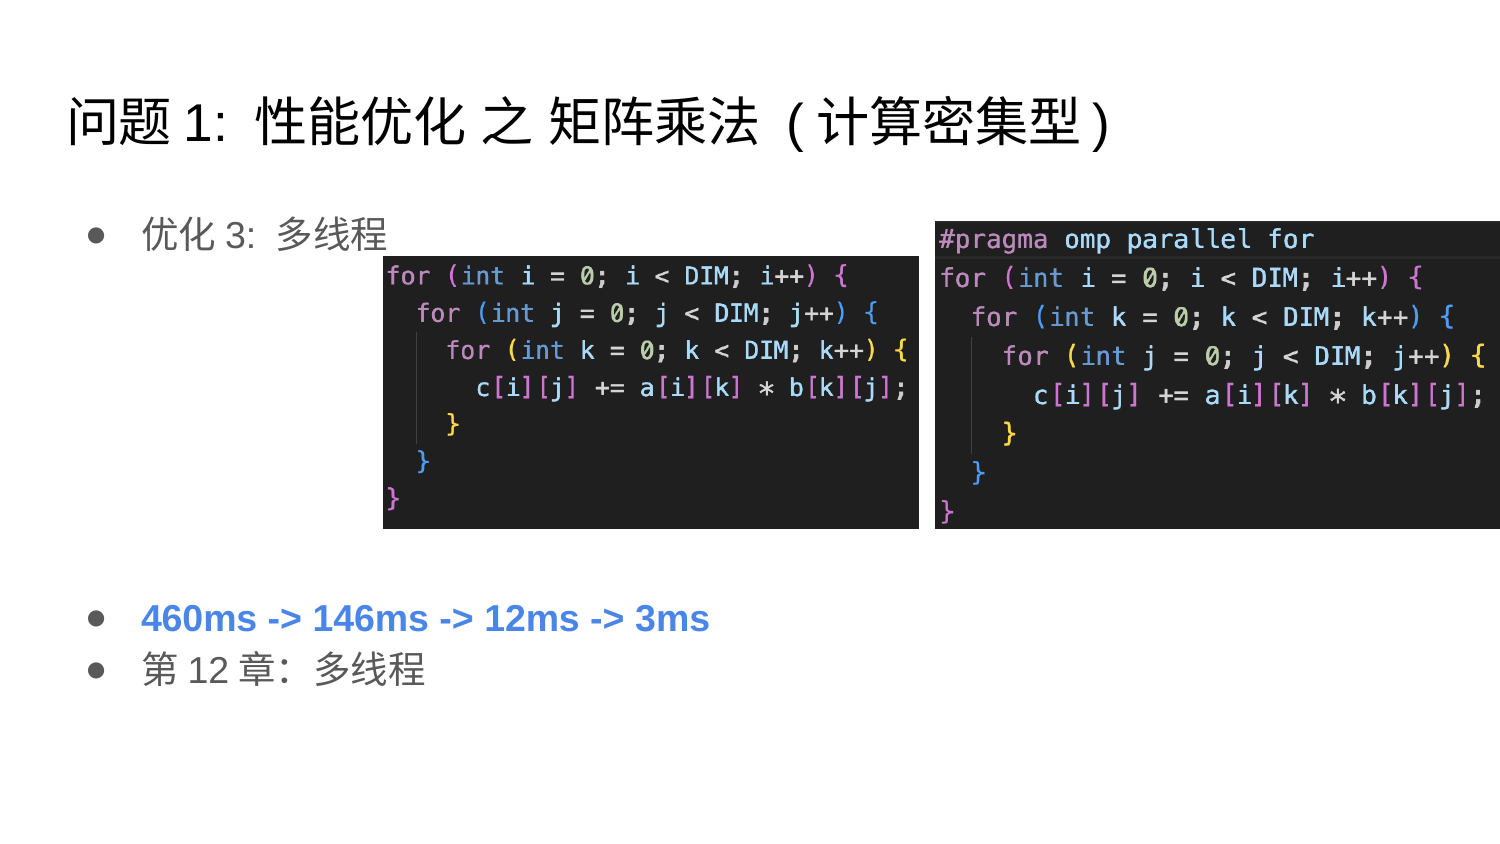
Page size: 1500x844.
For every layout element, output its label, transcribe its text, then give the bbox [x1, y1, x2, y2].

picture [383, 255, 919, 529]
list 优化3: 多线程 460ms -> 146ms -> 12ms -> 3ms 第12章：多线程 [51, 189, 1449, 844]
title 问题1: 性能优化 之 矩阵乘法 (计算密集型) [51, 72, 1449, 167]
picture [934, 221, 1500, 529]
